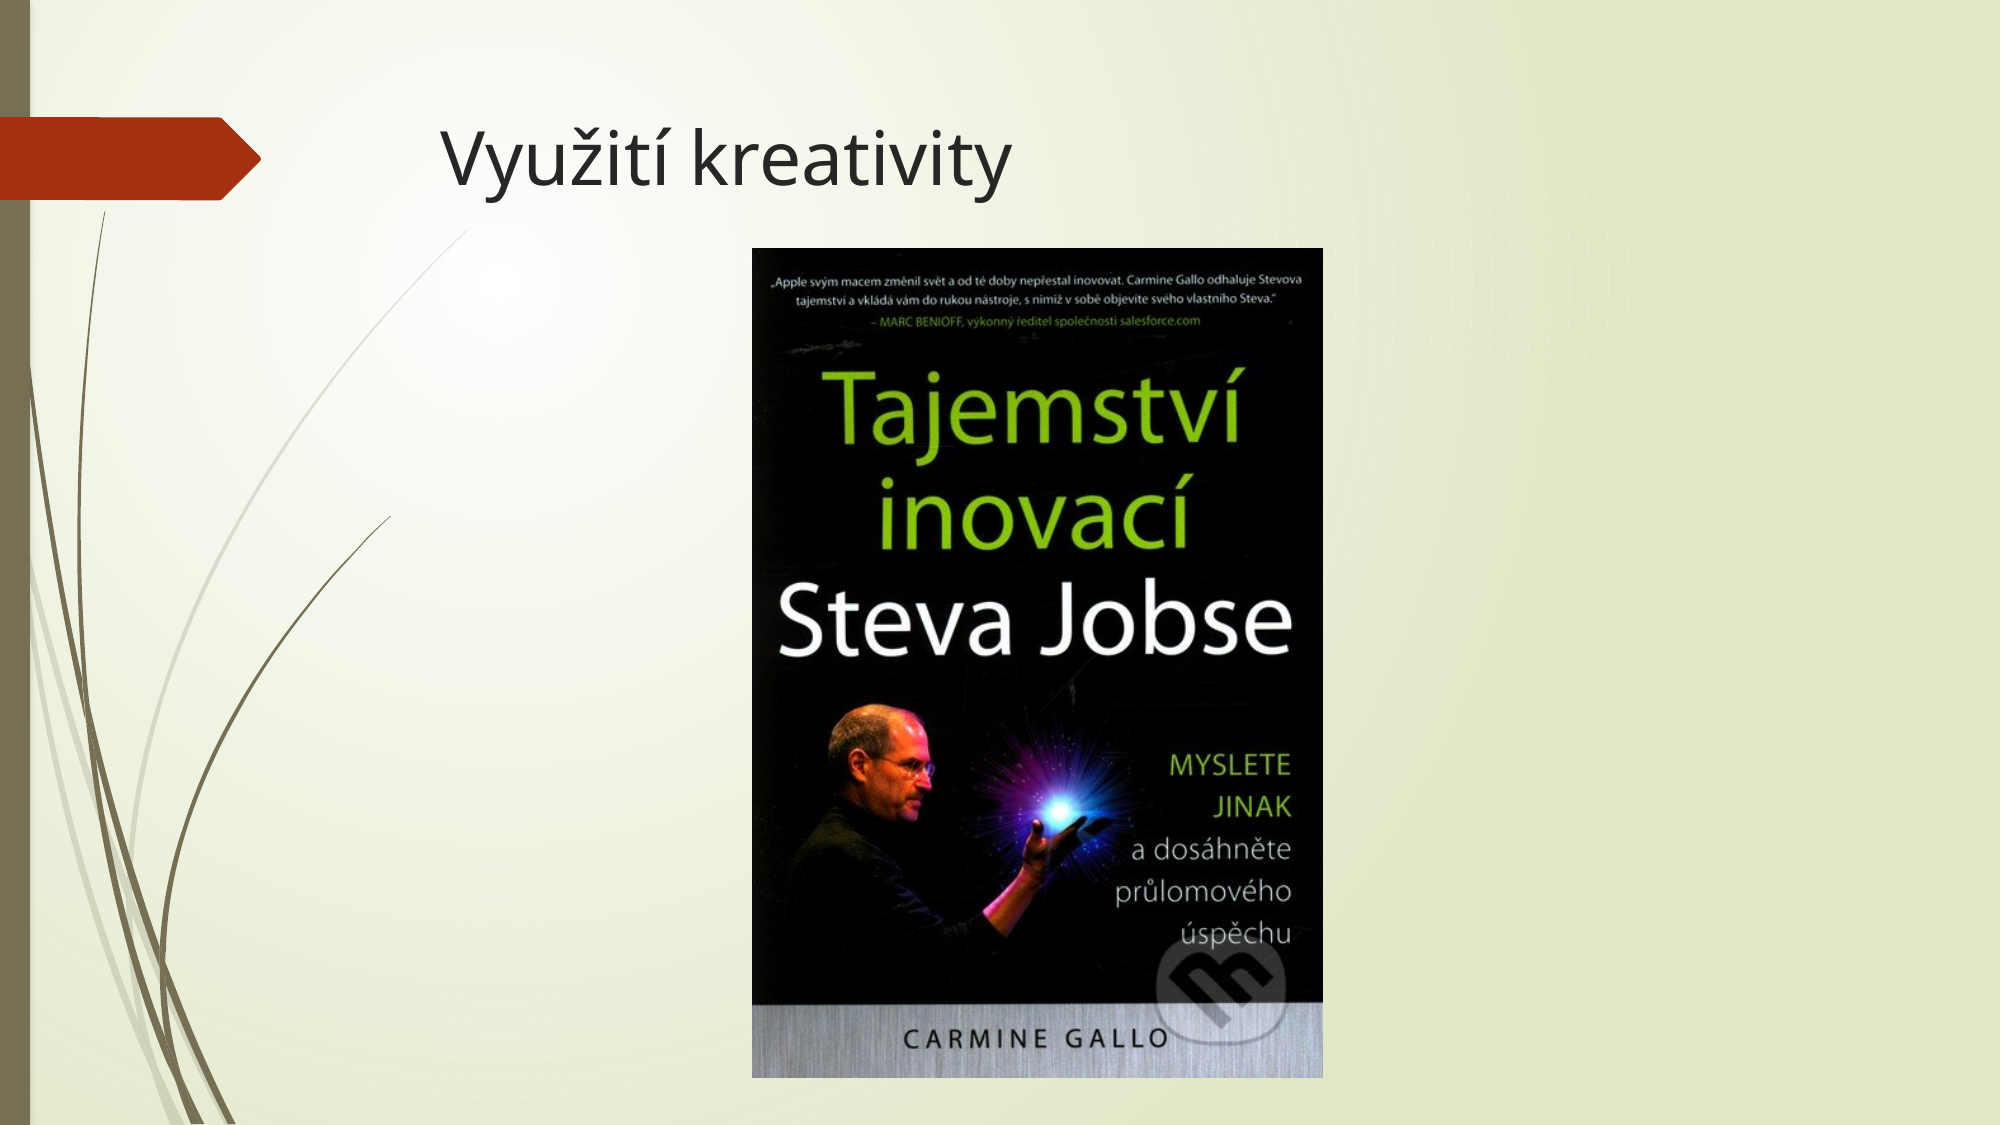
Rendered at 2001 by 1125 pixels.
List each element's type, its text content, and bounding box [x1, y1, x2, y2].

title Využití kreativity [425, 102, 1888, 313]
picture [751, 247, 1324, 1078]
